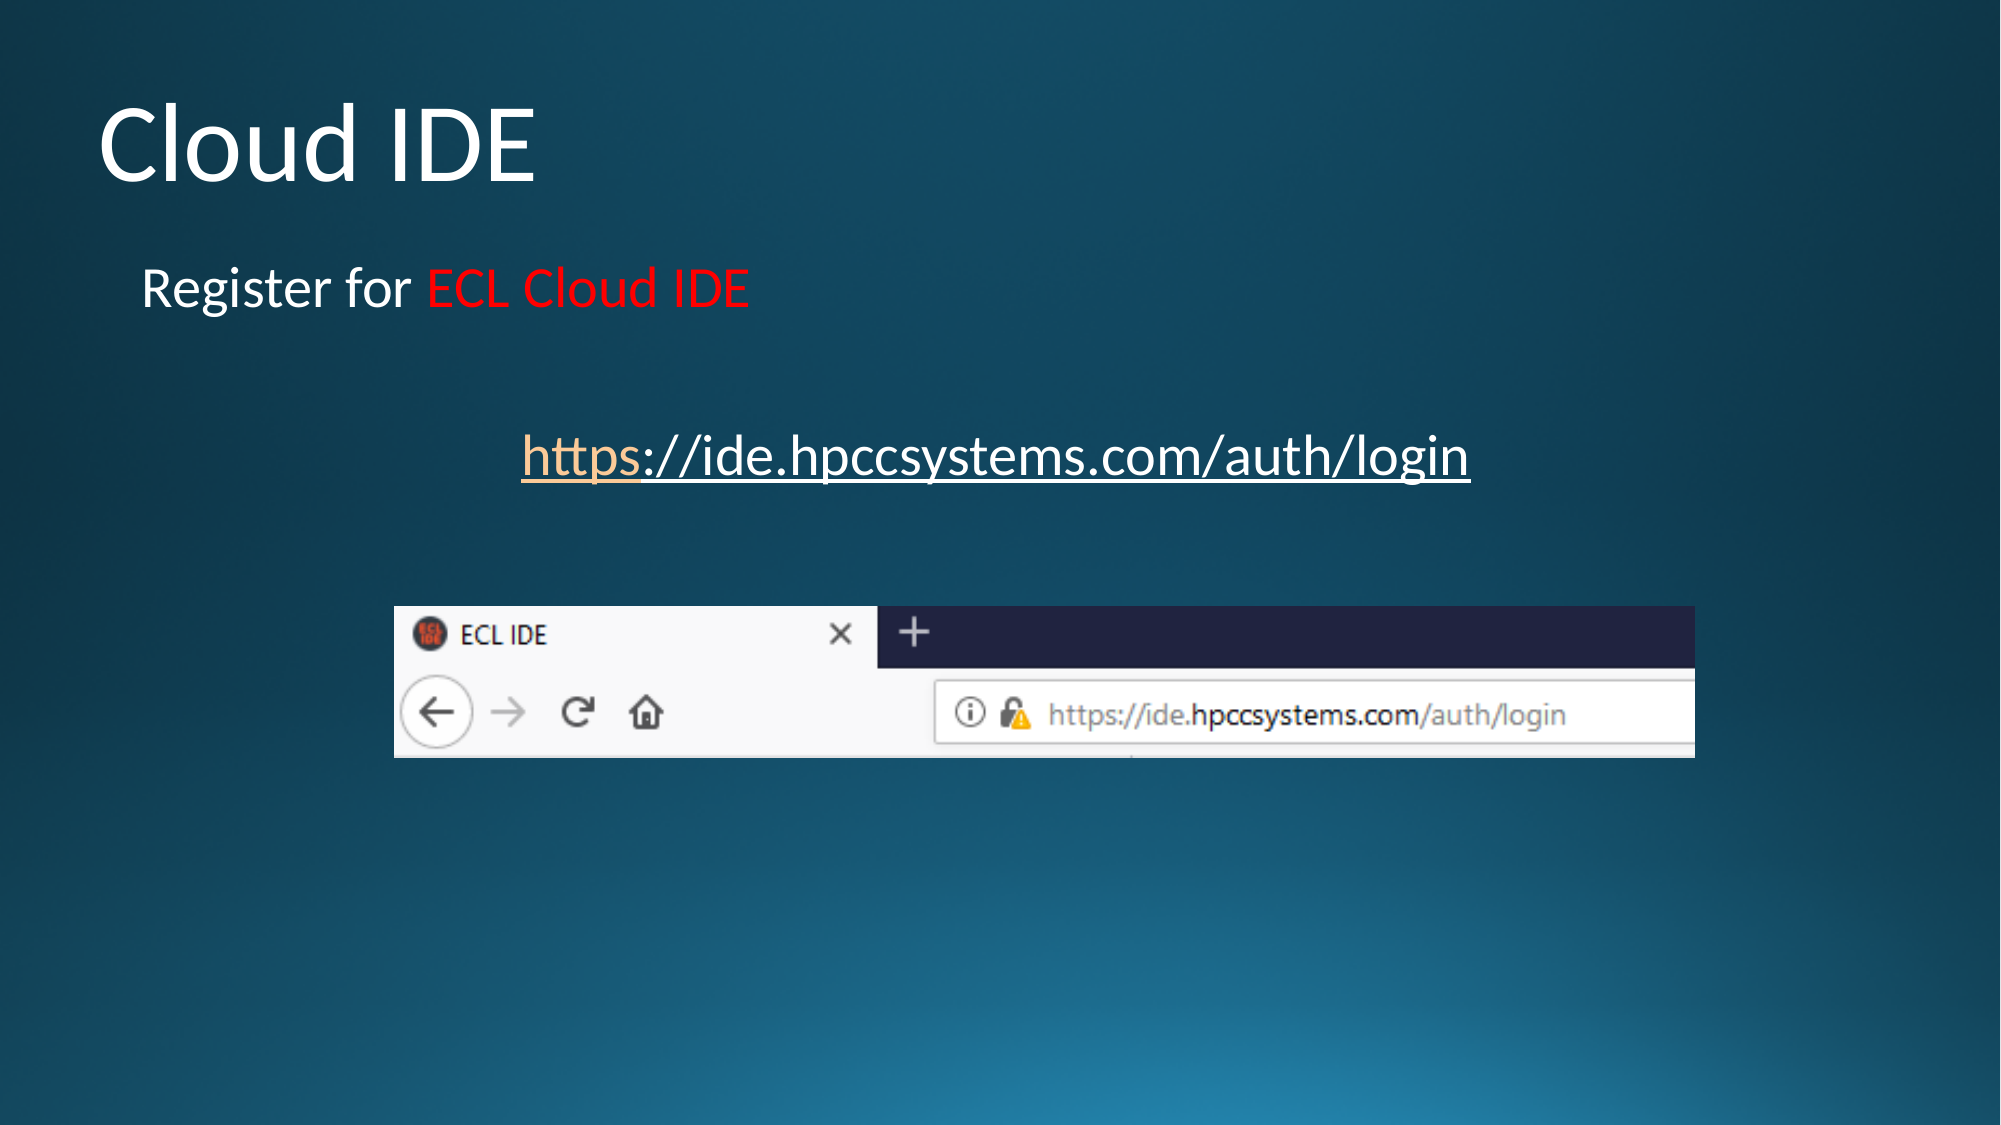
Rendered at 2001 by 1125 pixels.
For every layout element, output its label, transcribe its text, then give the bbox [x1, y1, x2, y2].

title Cloud IDE [83, 62, 1896, 227]
list Register for ECL Cloud IDE https://ide.hpccsystems.com/auth/login​​​​​​​ [126, 249, 1852, 964]
picture [0, 0, 2001, 1125]
